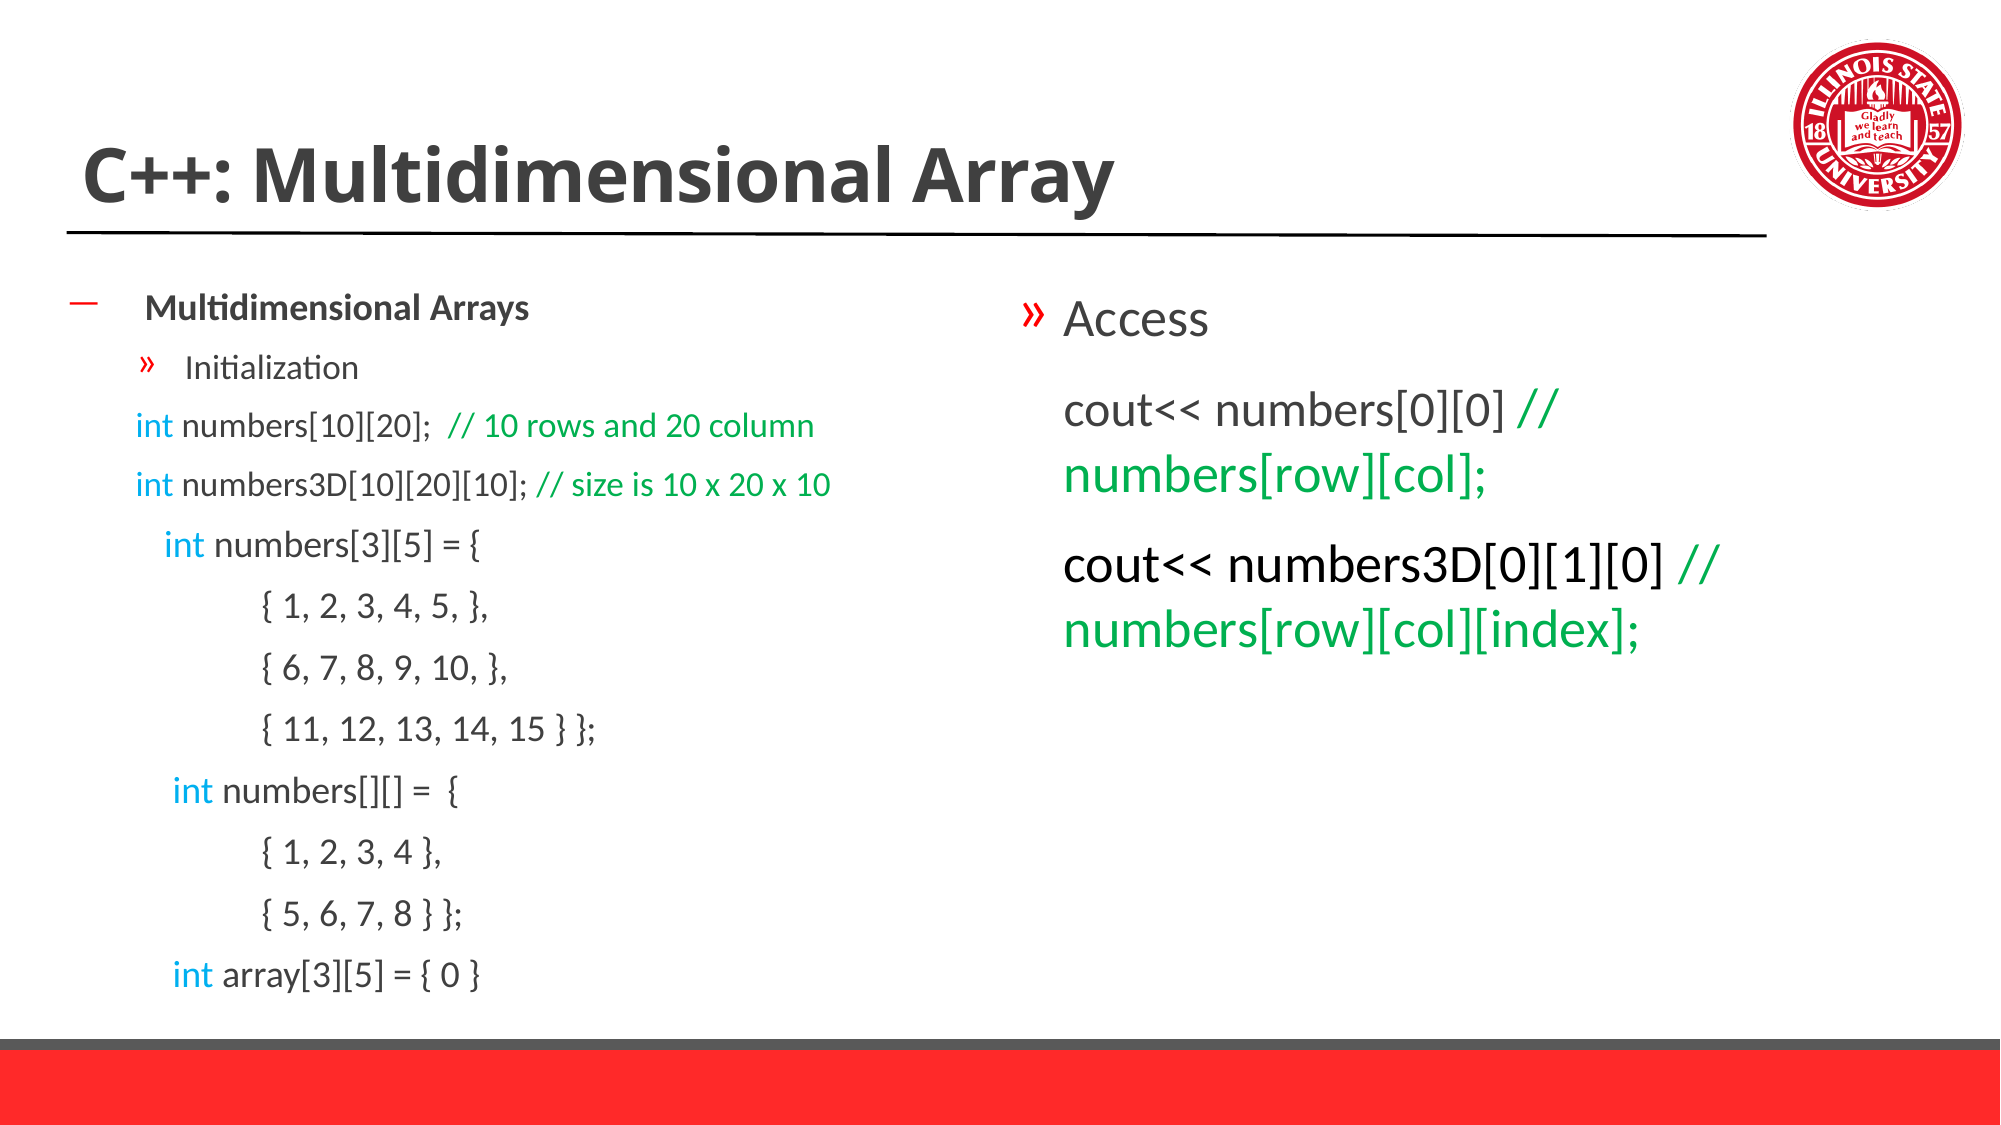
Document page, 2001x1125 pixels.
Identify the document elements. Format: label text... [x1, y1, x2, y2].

list Access cout<< numbers[0][0] // numbers[row][col]; cout<< numbers3D[0][1][0] // numbers[row][col][index]; [950, 275, 1800, 1013]
picture [1789, 39, 1965, 211]
list Multidimensional Arrays Initialization int numbers[10][20]; // 10 rows and 20 column int numbers3D[10][20][10]; // size is 10 x 20 x 10 int numbers[3][5] = { { 1, 2, 3, 4, 5, }, { 6, 7, 8, 9, 10, }, { 11, 12, 13, 14, 15 } }; int numbers[][] = { { 1, 2, 3, 4 }, { 5, 6, 7, 8 } }; int array[3][5] = { 0 } [66, 275, 917, 1013]
title C++: Multidimensional Array [66, 47, 1767, 225]
